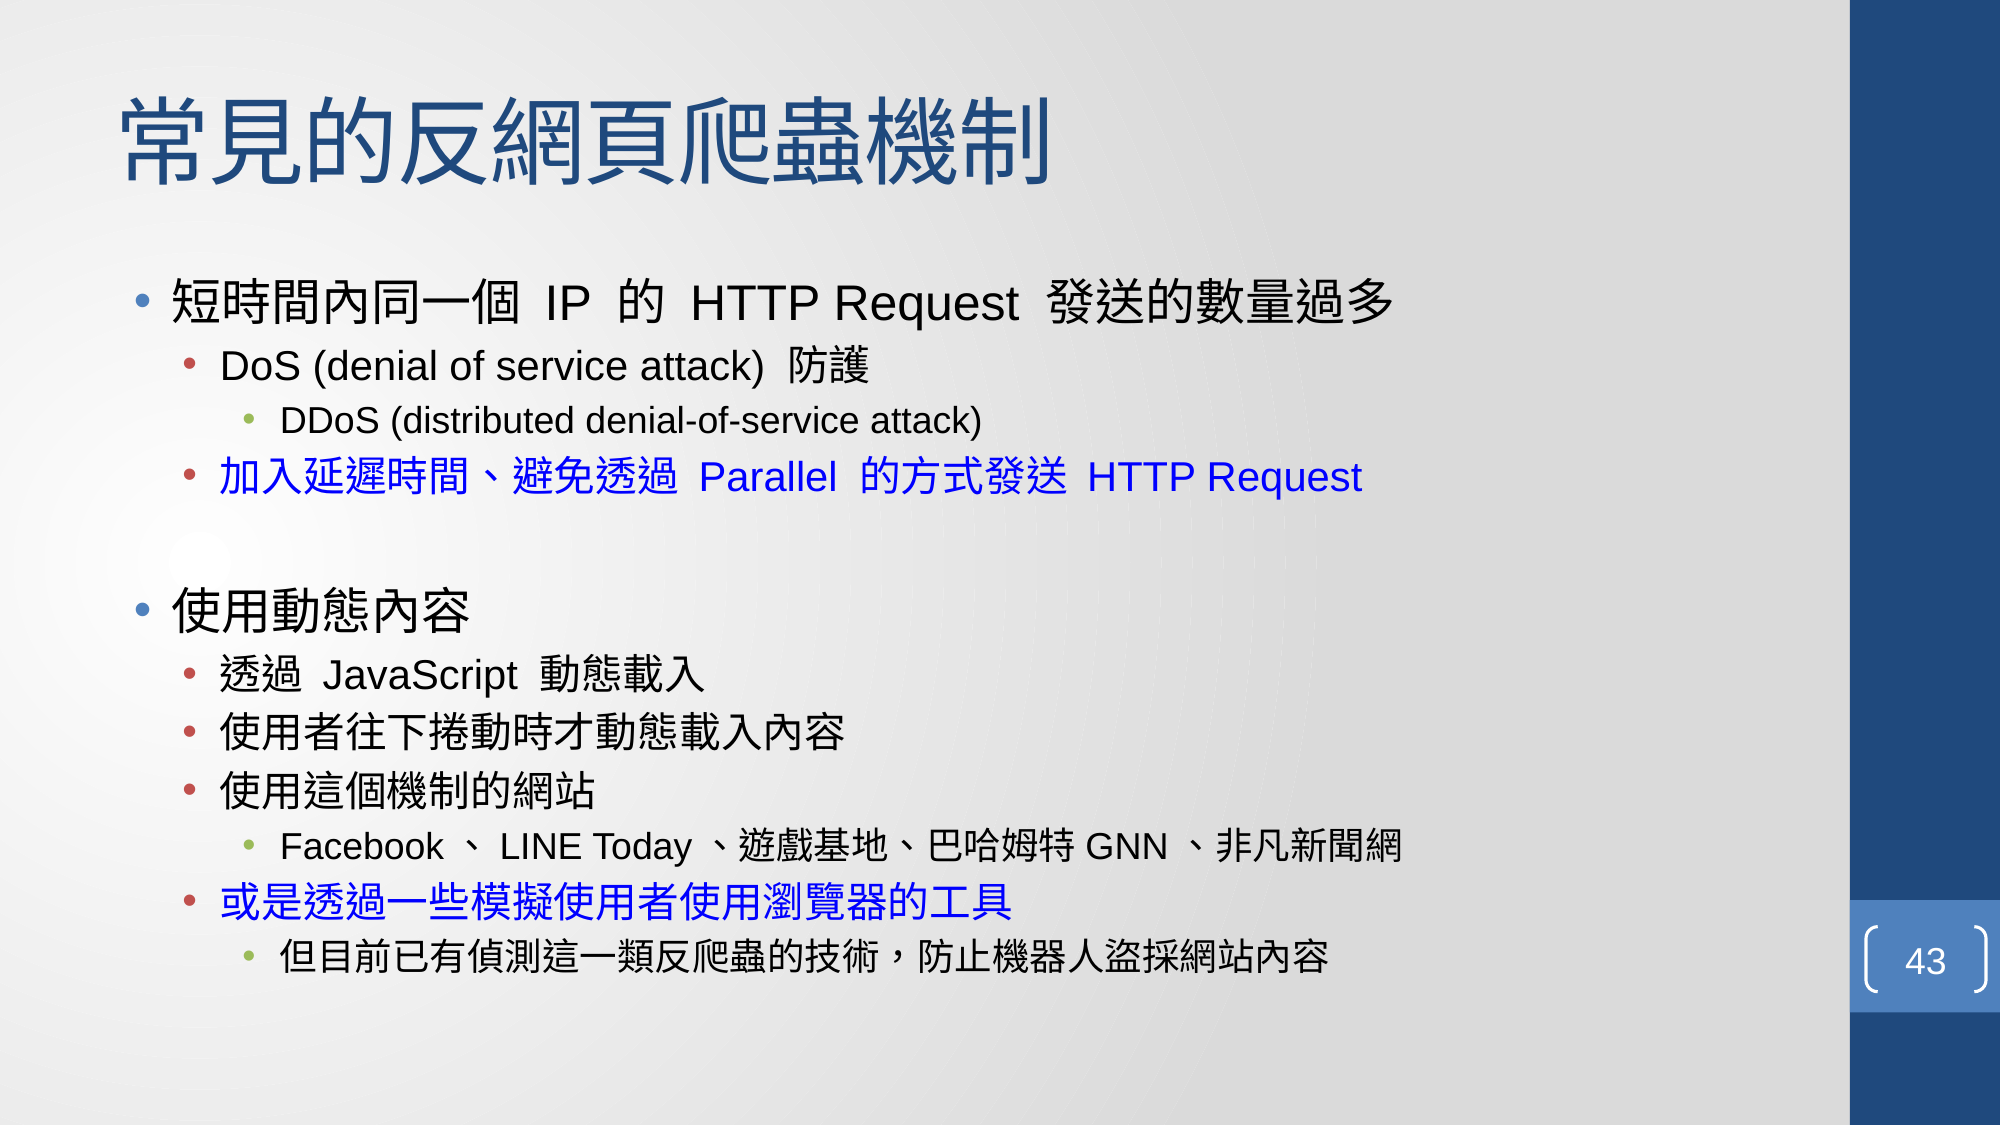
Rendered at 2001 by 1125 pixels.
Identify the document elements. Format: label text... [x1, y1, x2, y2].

title 常見的反網頁爬蟲機制 [99, 45, 1767, 233]
slide_number 43 [1864, 925, 1988, 994]
list 短時間內同一個 IP 的 HTTP Request 發送的數量過多 DoS (denial of service attack) 防護 DDoS (distributed denial-of-service attack) 加入延遲時間、避免透過 Parallel 的方式發送 HTTP Request 使用動態內容 透過 JavaScript 動態載入 使用者往下捲動時才動態載入內容 使用這個機制的網站 Facebook、LINE Today、遊戲基地、巴哈姆特GNN、非凡新聞網 或是透過一些模擬使用者使用瀏覽器的工具 但目前已有偵測這一類反爬蟲的技術，防止機器人盜採網站內容 [99, 262, 1767, 1050]
